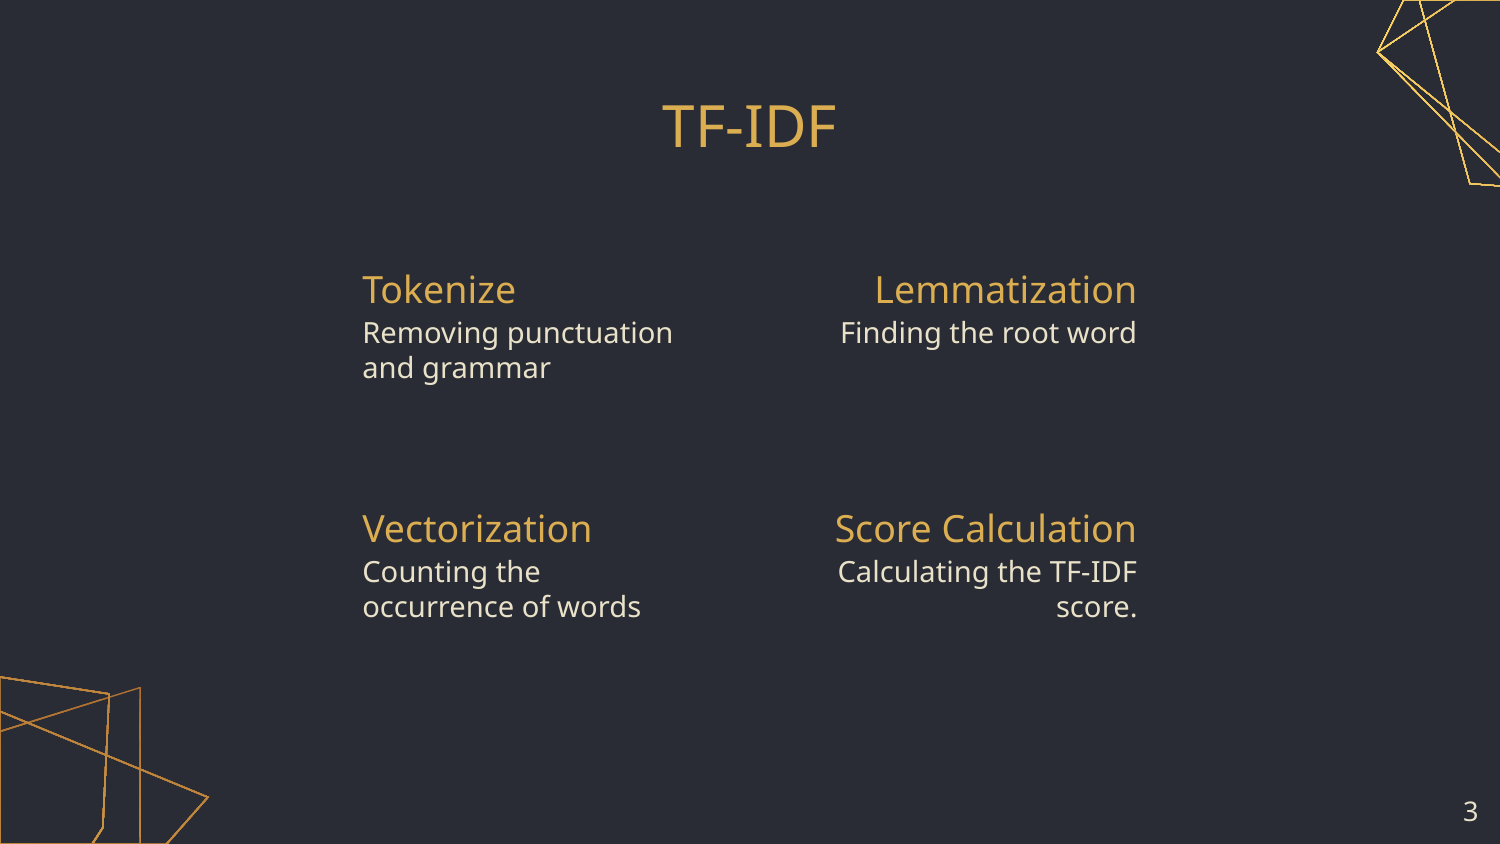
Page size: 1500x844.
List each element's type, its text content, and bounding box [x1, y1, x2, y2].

subtitle Tokenize [347, 267, 709, 299]
subtitle Counting the occurrence of words [347, 538, 709, 671]
subtitle Vectorization [347, 506, 709, 538]
subtitle Calculating the TF-IDF score. [791, 538, 1153, 671]
subtitle Finding the root word [791, 299, 1153, 432]
slide_number ‹#› [1403, 779, 1494, 844]
subtitle Lemmatization [791, 267, 1153, 299]
subtitle Removing punctuation and grammar [347, 299, 709, 432]
subtitle Score Calculation [791, 506, 1153, 538]
title TF-IDF [327, 88, 1173, 160]
